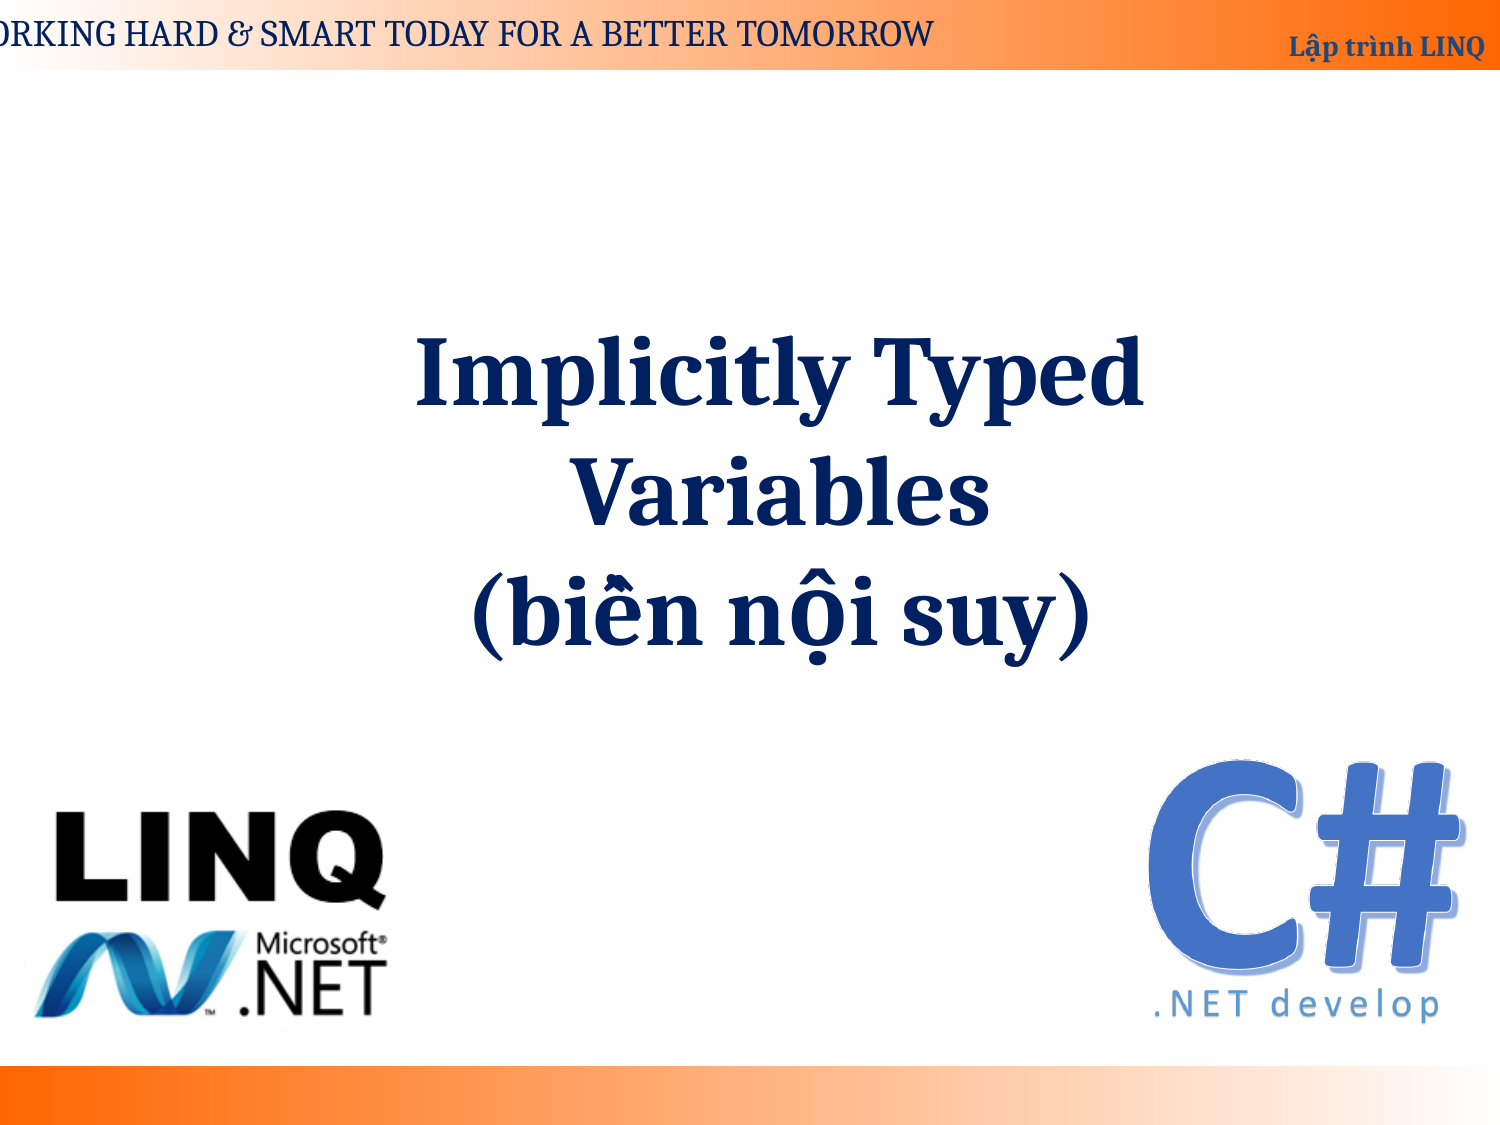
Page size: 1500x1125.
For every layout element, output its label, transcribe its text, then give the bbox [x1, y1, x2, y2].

picture [1124, 749, 1477, 1030]
picture [24, 780, 401, 1032]
text_box Implicitly Typed Variables (biền nội suy) [187, 433, 1375, 538]
